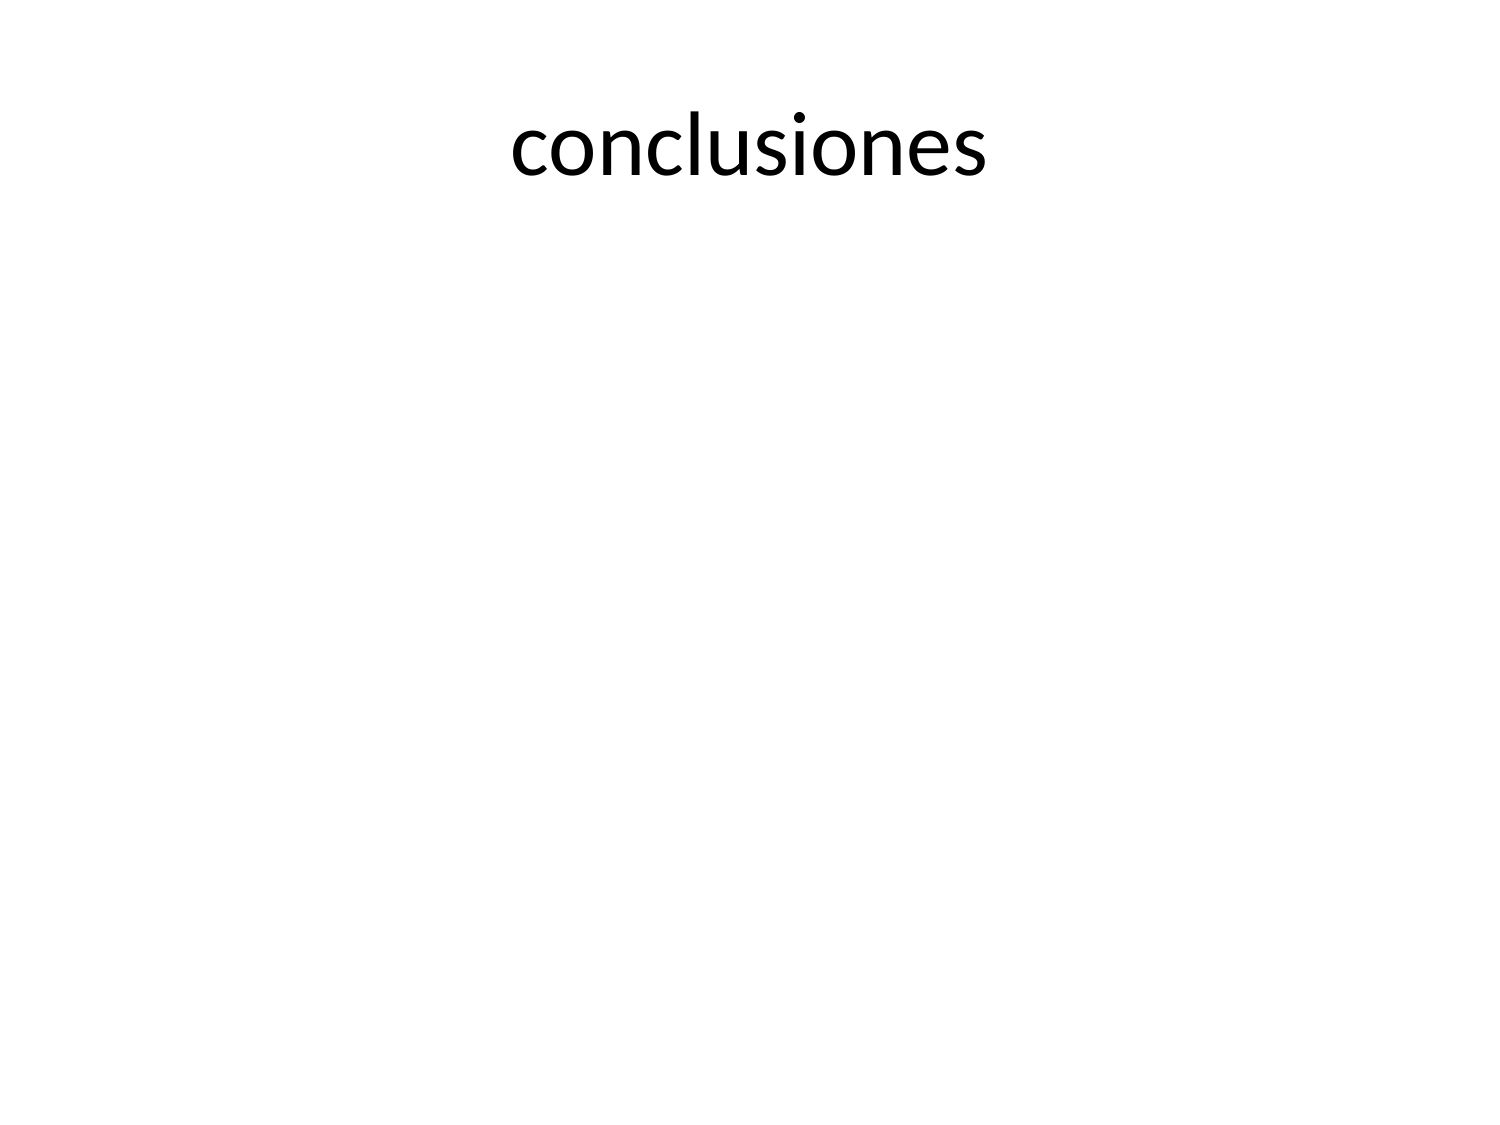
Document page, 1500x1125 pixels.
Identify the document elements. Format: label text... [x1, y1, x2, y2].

title conclusiones [75, 45, 1425, 233]
